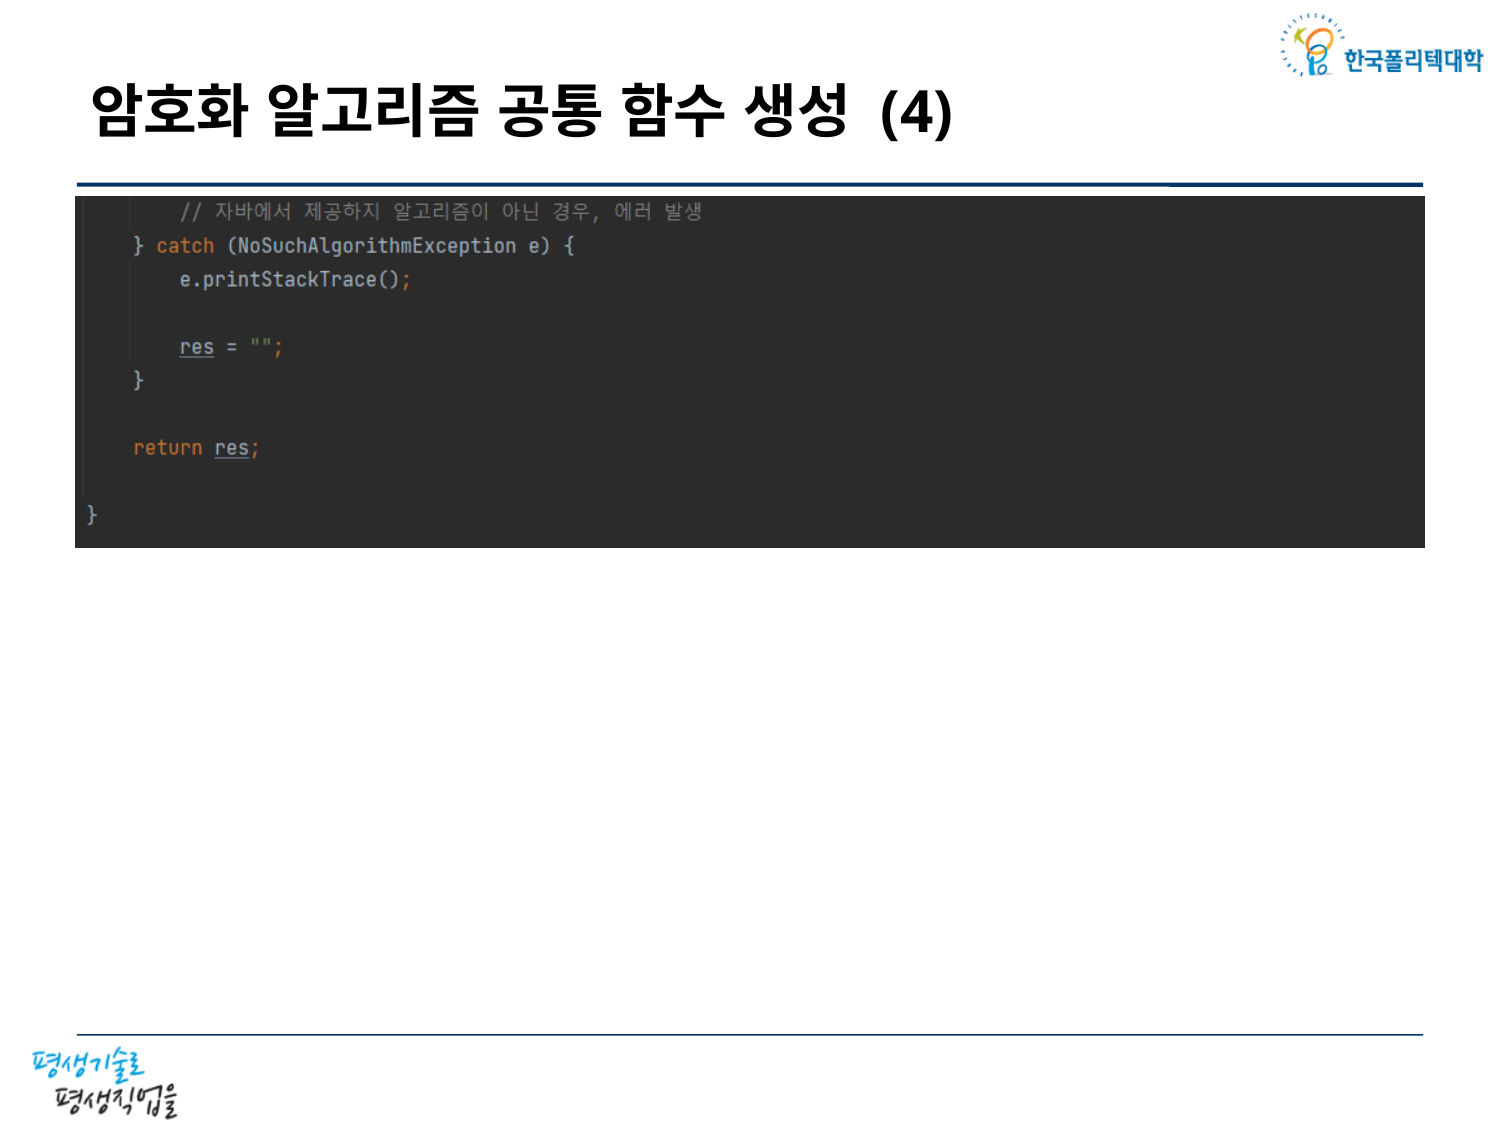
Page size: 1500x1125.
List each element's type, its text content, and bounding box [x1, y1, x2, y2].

picture [74, 195, 1426, 548]
picture [1275, 6, 1489, 84]
title 암호화 알고리즘 공통 함수 생성 (4) [74, 44, 1426, 173]
picture [17, 1039, 226, 1122]
